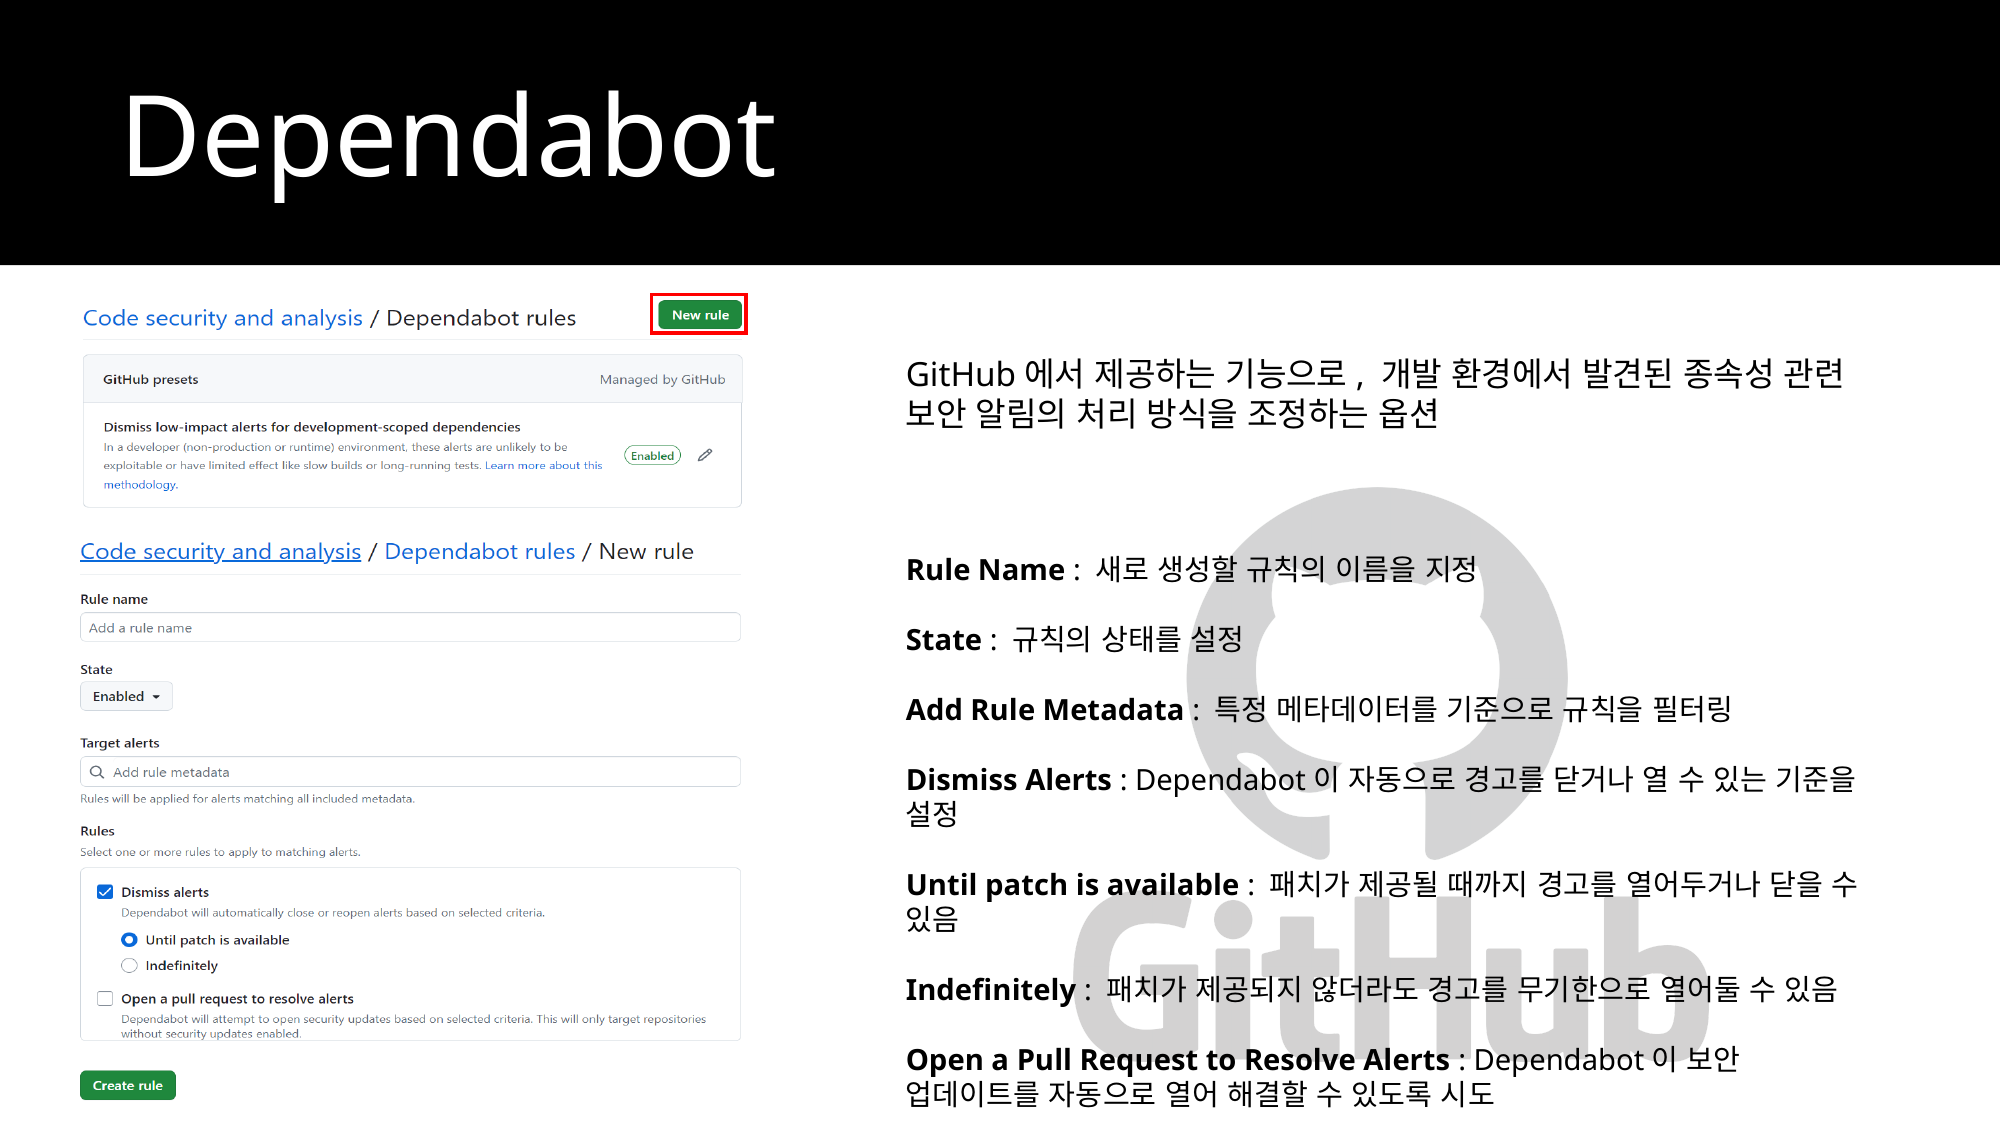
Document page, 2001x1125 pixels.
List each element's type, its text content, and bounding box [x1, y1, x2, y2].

text_box Rule Name : 새로 생성할 규칙의 이름을 지정 State : 규칙의 상태를 설정 Add Rule Metadata : 특정 메타데이터를 기준으로 규칙을 필터링 Dismiss Alerts : Dependabot이 자동으로 경고를 닫거나 열 수 있는 기준을 설정 Until patch is available : 패치가 제공될 때까지 경고를 열어두거나 닫을 수 있음 Indefinitely : 패치가 제공되지 않더라도 경고를 무기한으로 열어둘 수 있음 Open a Pull Request to Resolve Alerts : Dependabot이 보안 업데이트를 자동으로 열어 해결할 수 있도록 시도 [891, 544, 1896, 1119]
text_box Dependabot [104, 56, 793, 207]
picture [73, 529, 747, 1104]
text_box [73, 293, 747, 510]
text_box [0, 0, 2000, 267]
picture [1073, 487, 1710, 1062]
text_box GitHub에서 제공하는 기능으로, 개발 환경에서 발견된 종속성 관련 보안 알림의 처리 방식을 조정하는 옵션 [891, 346, 1892, 441]
